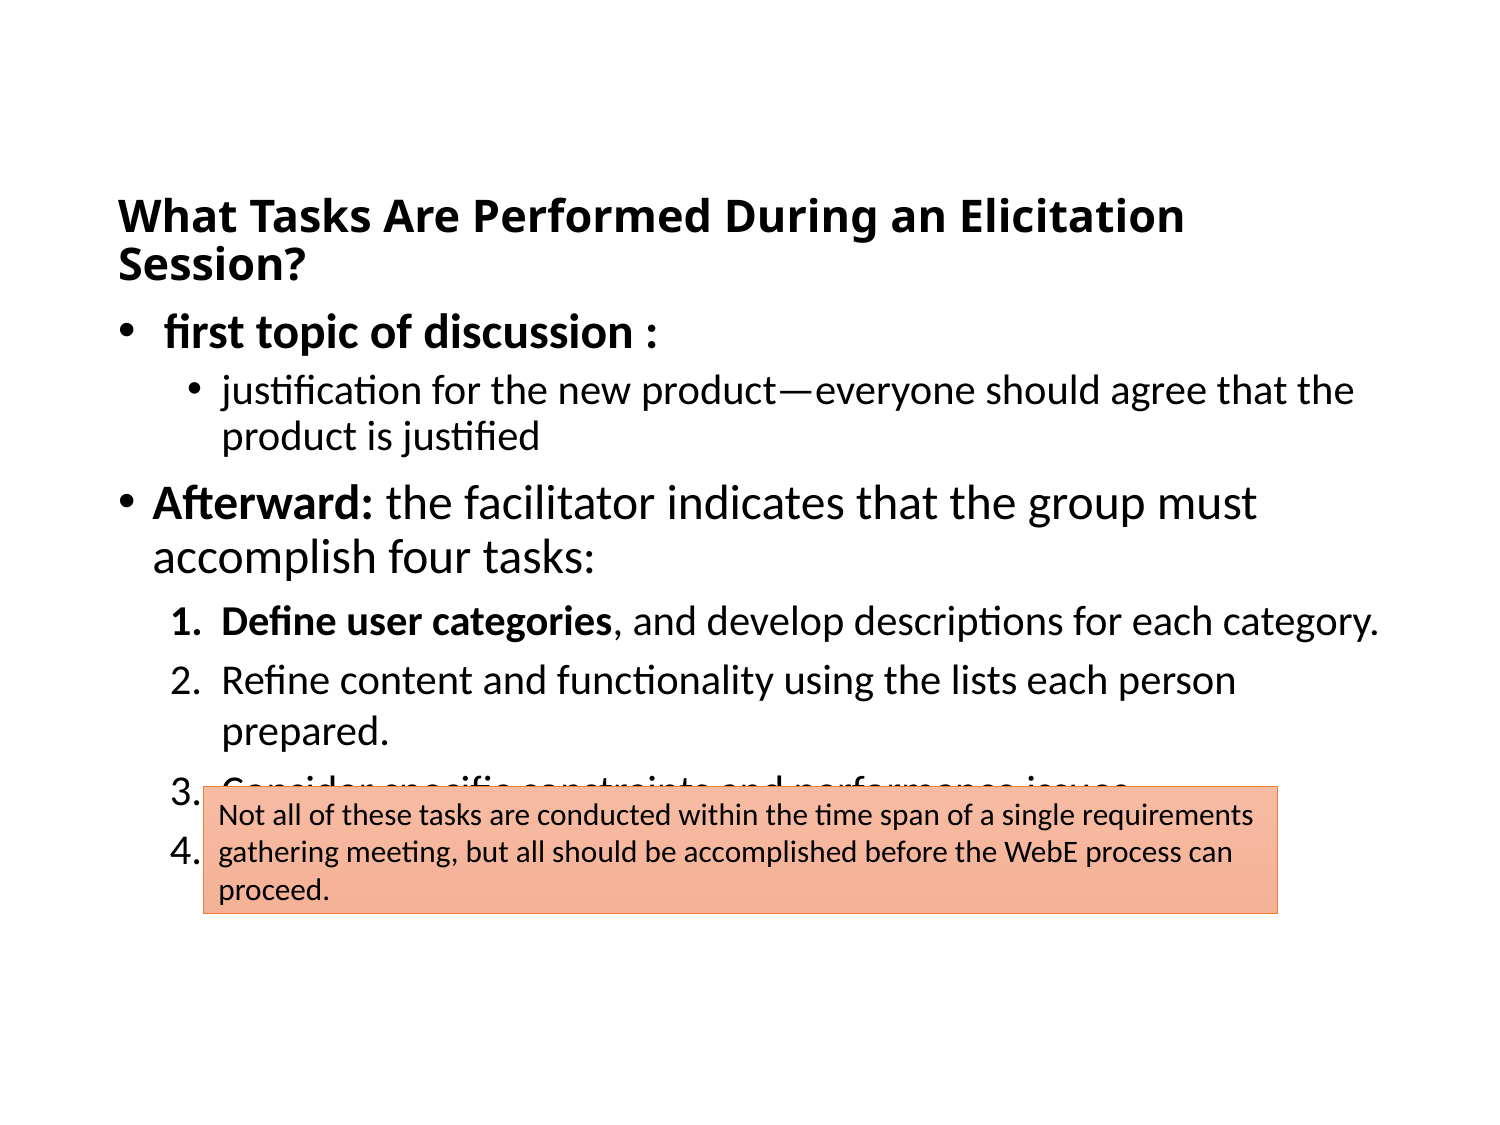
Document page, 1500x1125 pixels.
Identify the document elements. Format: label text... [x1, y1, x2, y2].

text_box Not all of these tasks are conducted within the time span of a single requirements gathering meeting, but all should be accomplished before the WebE process can proceed. [203, 786, 1278, 914]
title What Tasks Are Performed During an Elicitation Session? [103, 185, 1397, 298]
list first topic of discussion : justification for the new product—everyone should agree that the product is justified Afterward: the facilitator indicates that the group must accomplish four tasks: Define user categories, and develop descriptions for each category. Refine content and functionality using the lists each person prepared. Consider specific constraints and performance issues. Write user scenarios for each user class. [103, 298, 1397, 901]
